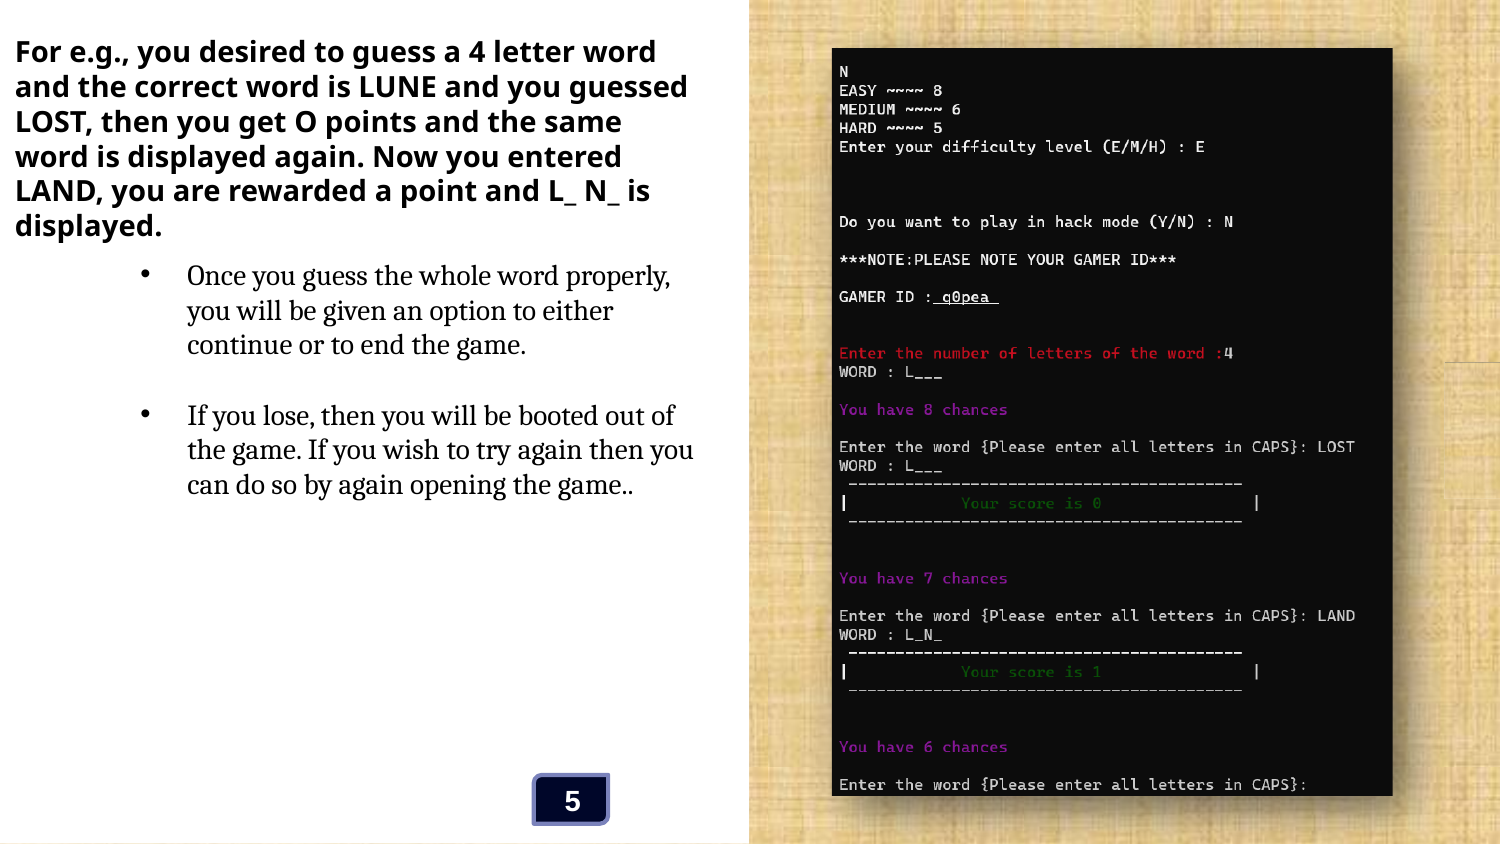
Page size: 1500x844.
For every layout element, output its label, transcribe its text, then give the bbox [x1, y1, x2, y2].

text_box [531, 772, 611, 826]
text_box For e.g., you desired to guess a 4 letter word and the correct word is LUNE and you guessed LOST, then you get O points and the same word is displayed again. Now you entered LAND, you are rewarded a point and L_ N_ is displayed. [0, 25, 705, 251]
text_box Once you guess the whole word properly, you will be given an option to either continue or to end the game. If you lose, then you will be booted out of the game. If you wish to try again then you can do so by again opening the game.. [125, 248, 711, 508]
picture [750, 0, 1500, 844]
text_box 5 [549, 774, 582, 825]
